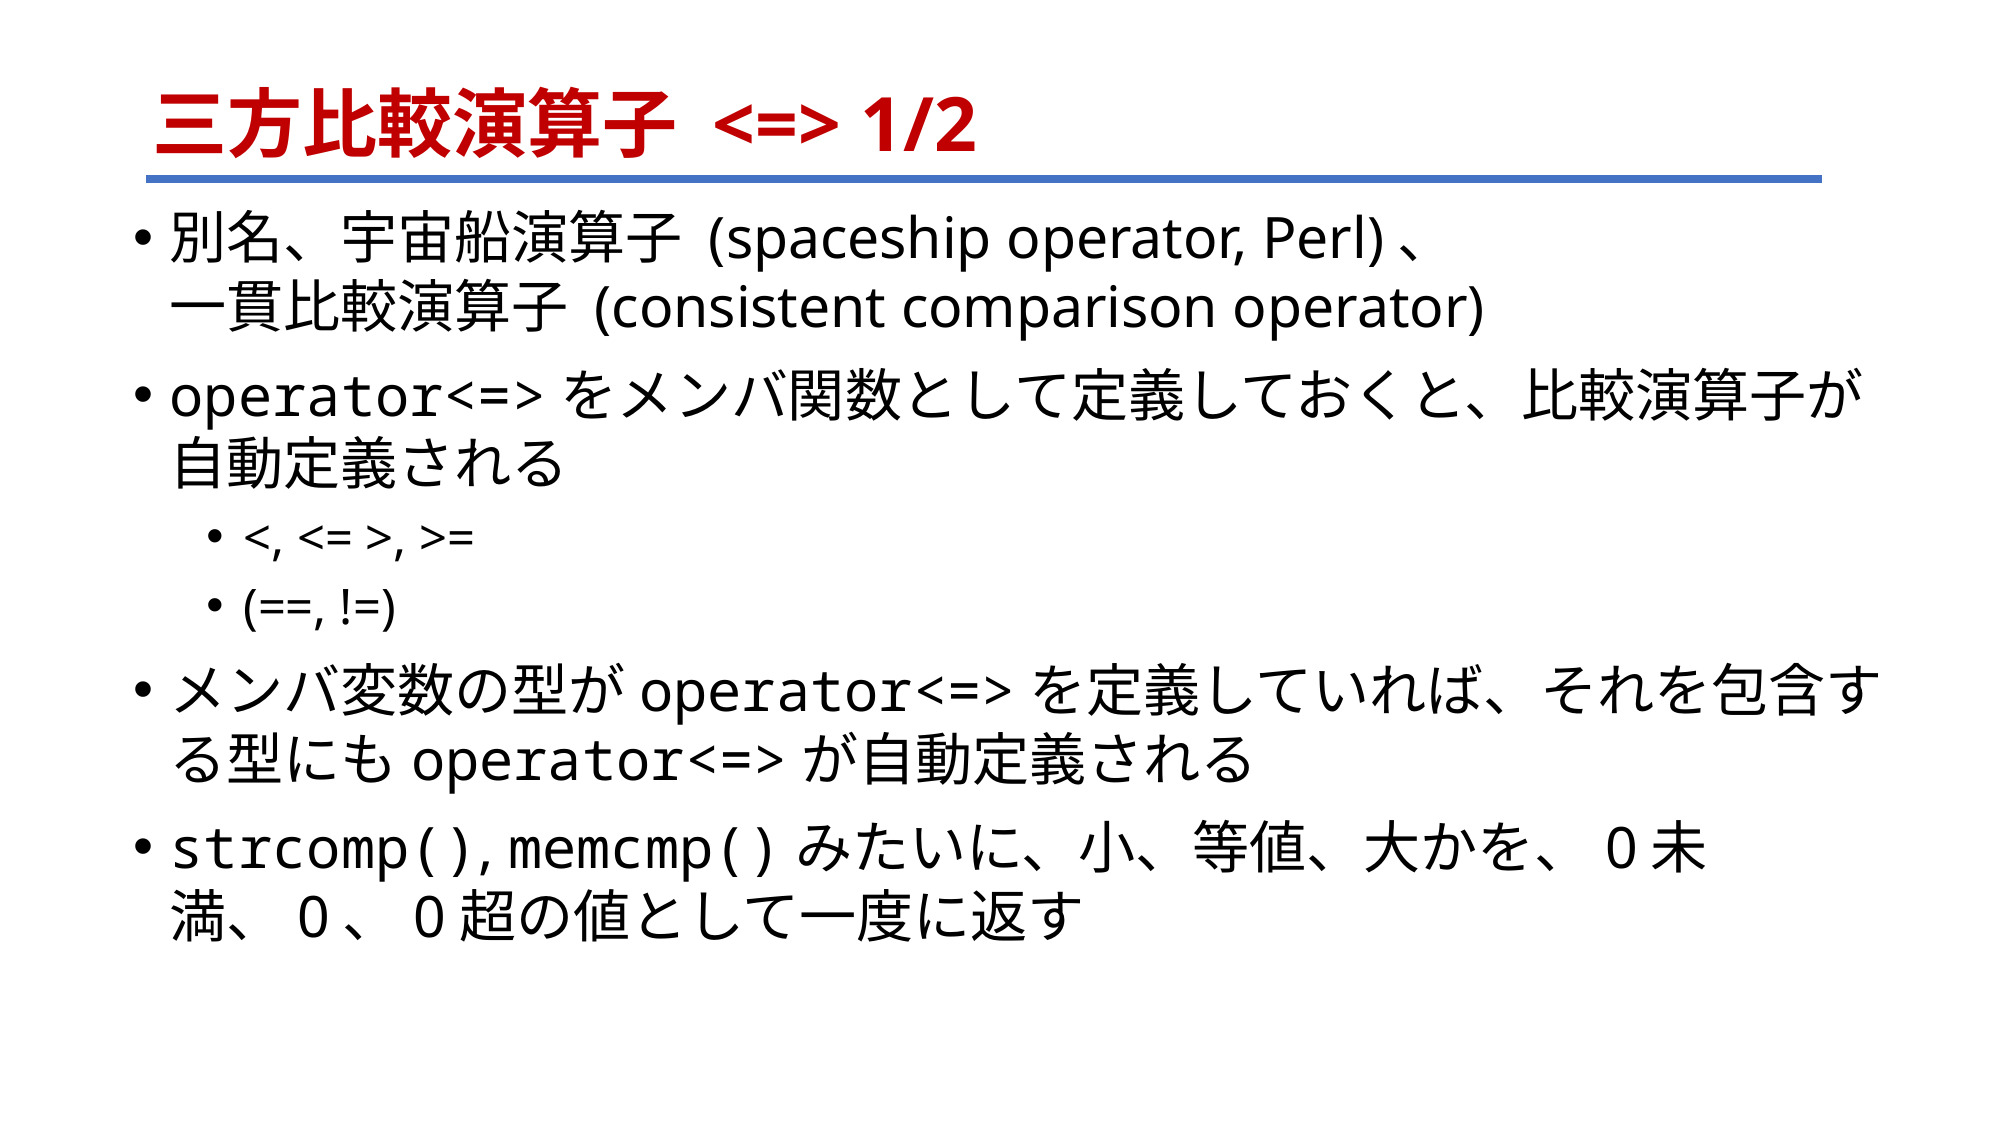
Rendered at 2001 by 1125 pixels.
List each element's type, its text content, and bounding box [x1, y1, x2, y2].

list 別名、宇宙船演算子 (spaceship operator, Perl)、 一貫比較演算子 (consistent comparison operator) operator<=>をメンバ関数として定義しておくと、比較演算子が 自動定義される <, <= >, >= (==, !=) メンバ変数の型がoperator<=>を定義していれば、それを包含する型にもoperator<=>が自動定義される strcomp(), memcmp()みたいに、小、等値、大かを、0未満、0、0超の値として一度に返す [118, 194, 1912, 1014]
title 三方比較演算子 <=> 1/2 [137, 59, 1863, 194]
